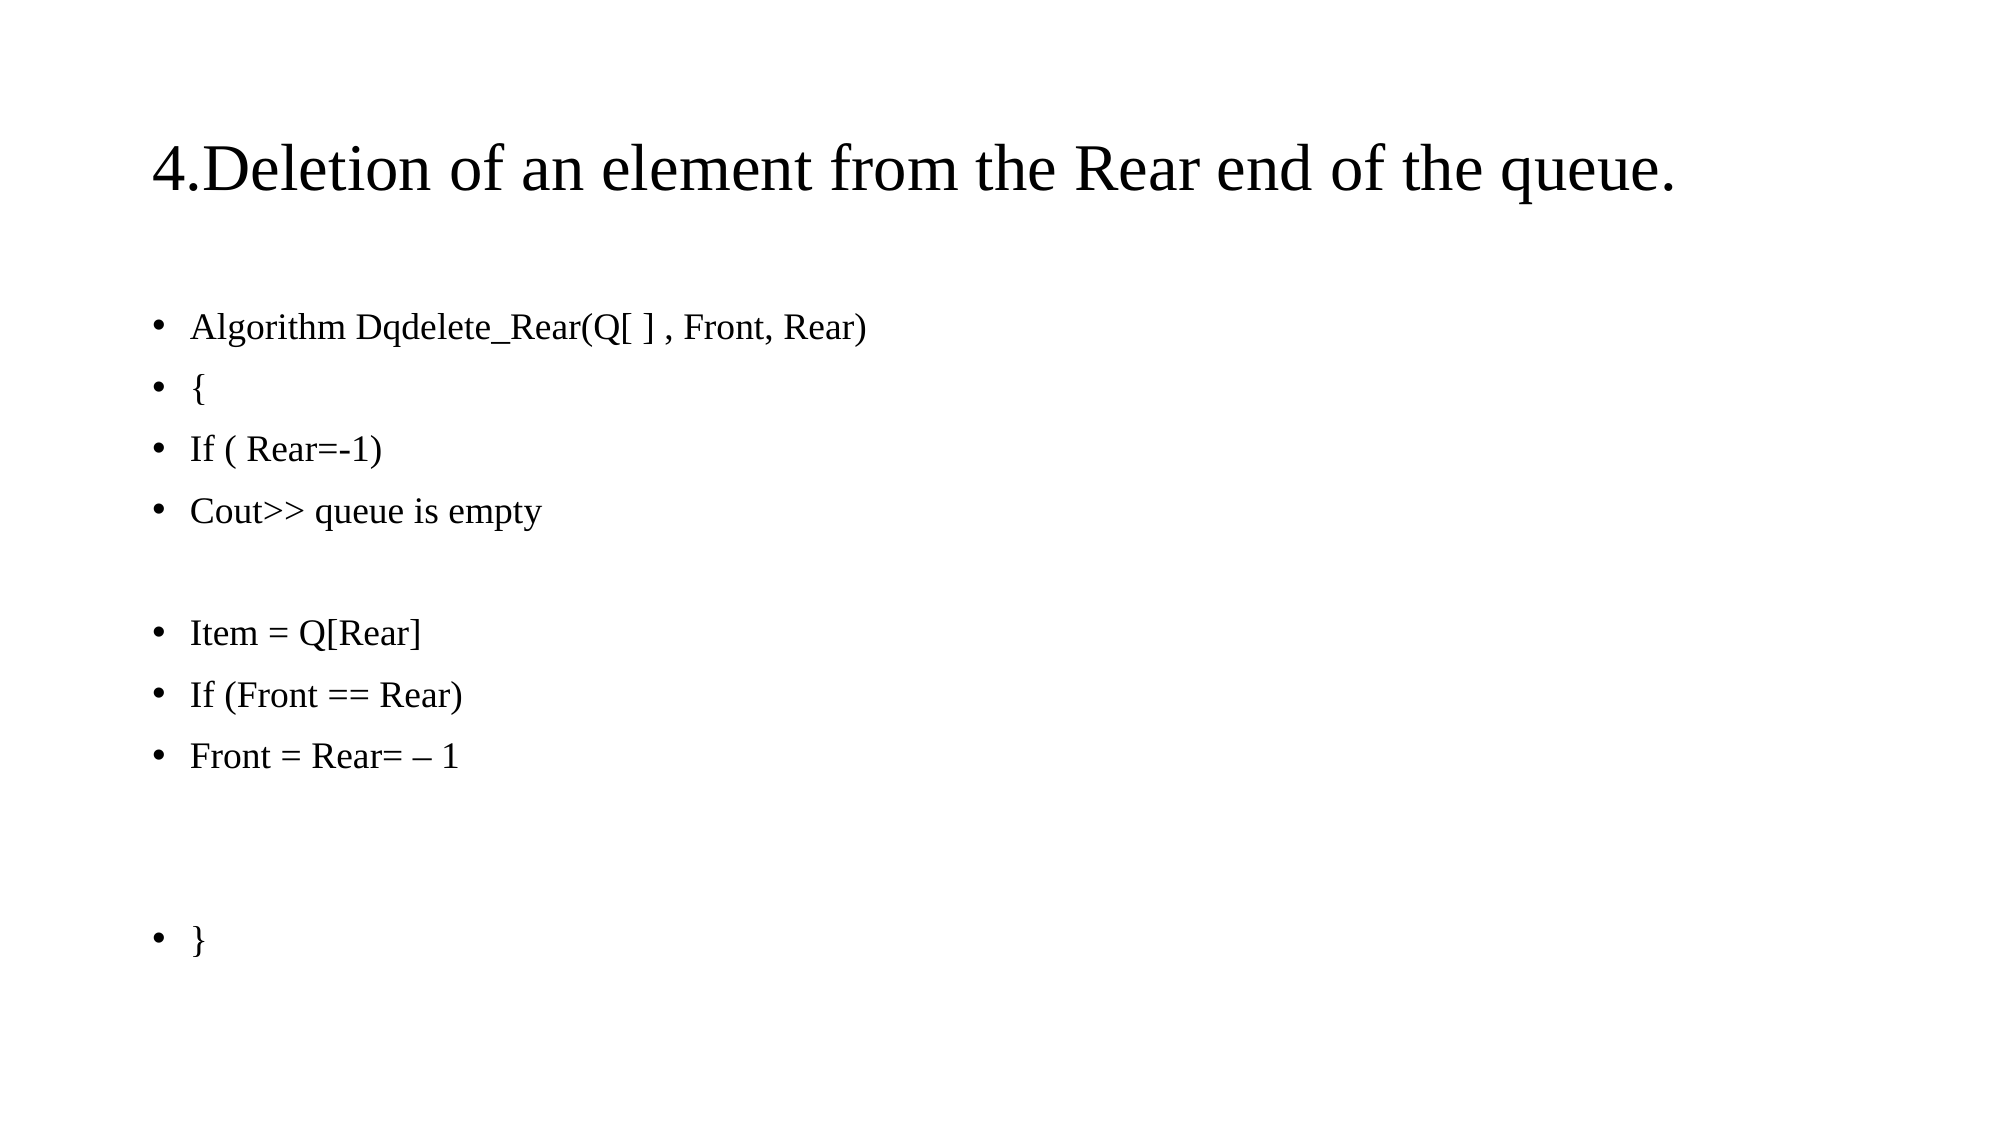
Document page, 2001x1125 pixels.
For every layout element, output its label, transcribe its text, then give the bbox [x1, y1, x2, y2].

title 4.Deletion of an element from the Rear end of the queue. [137, 59, 1863, 278]
list Algorithm Dqdelete_Rear(Q[ ] , Front, Rear) { If ( Rear=-1) Cout>> queue is empty Item = Q[Rear] If (Front == Rear) Front = Rear= – 1 } [137, 299, 1863, 1014]
